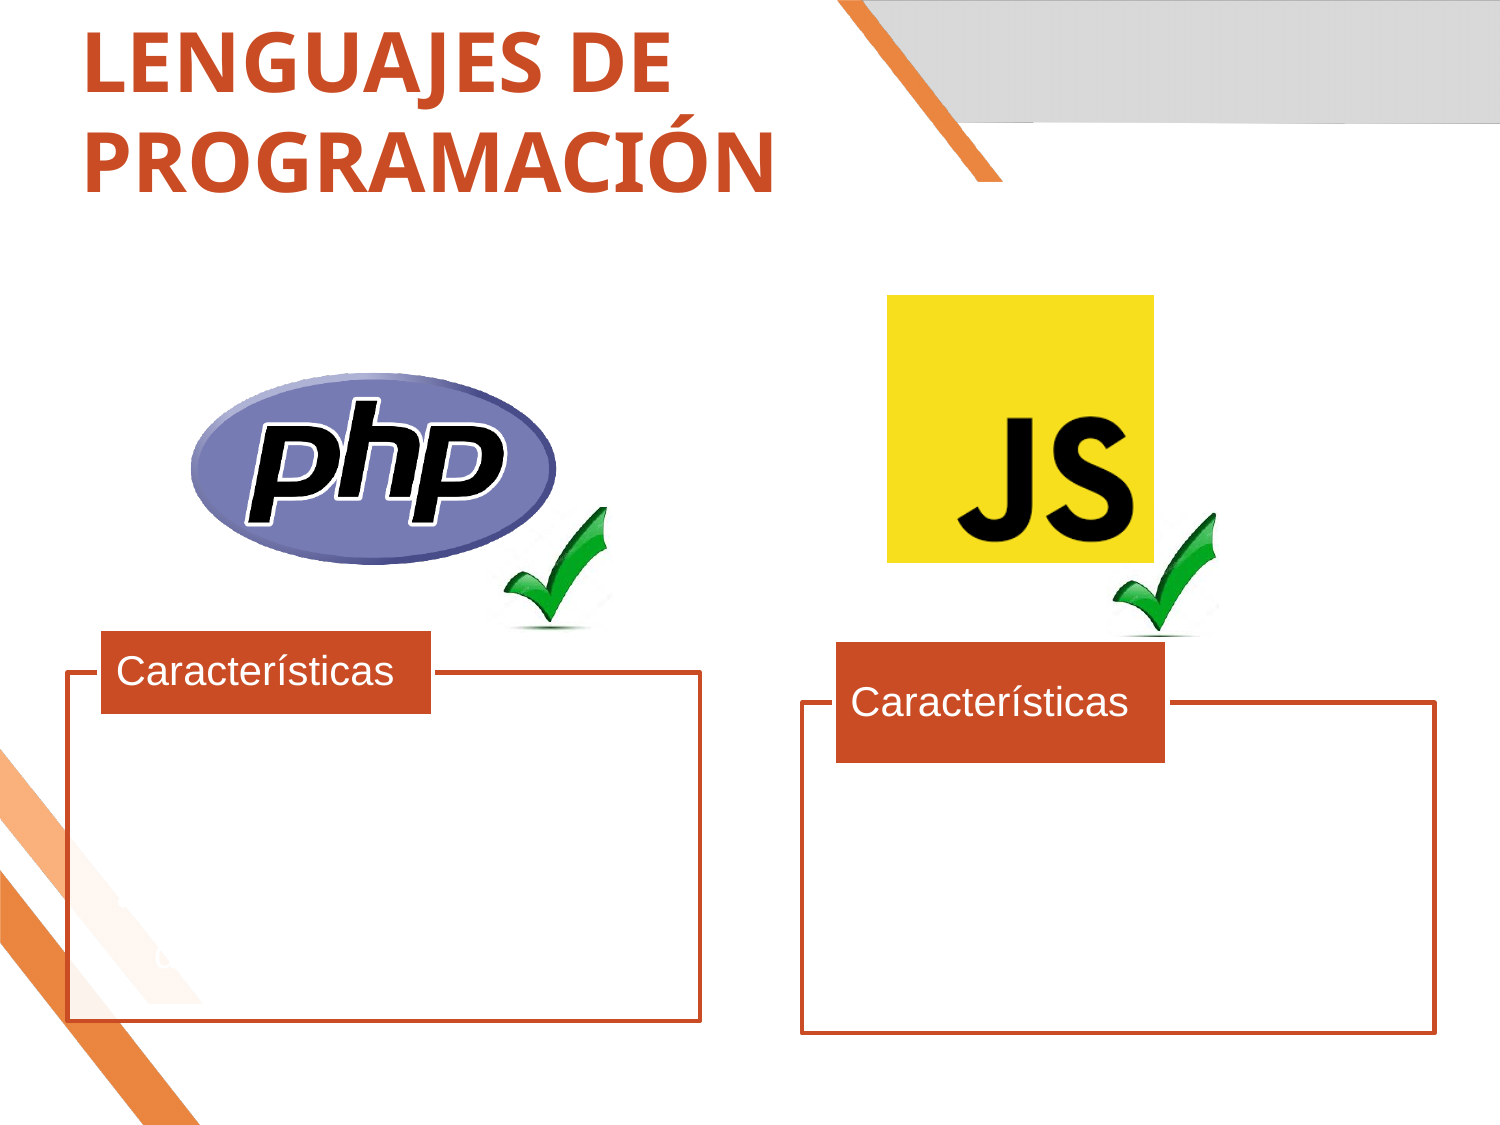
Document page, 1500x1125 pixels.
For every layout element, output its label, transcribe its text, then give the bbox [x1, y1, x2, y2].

picture [0, 745, 200, 1125]
title LENGUAJES DE PROGRAMACIÓN [50, 43, 860, 175]
picture [837, 0, 1500, 182]
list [67, 624, 701, 1026]
picture [887, 295, 1220, 636]
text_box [801, 636, 1435, 1037]
picture [185, 367, 613, 624]
